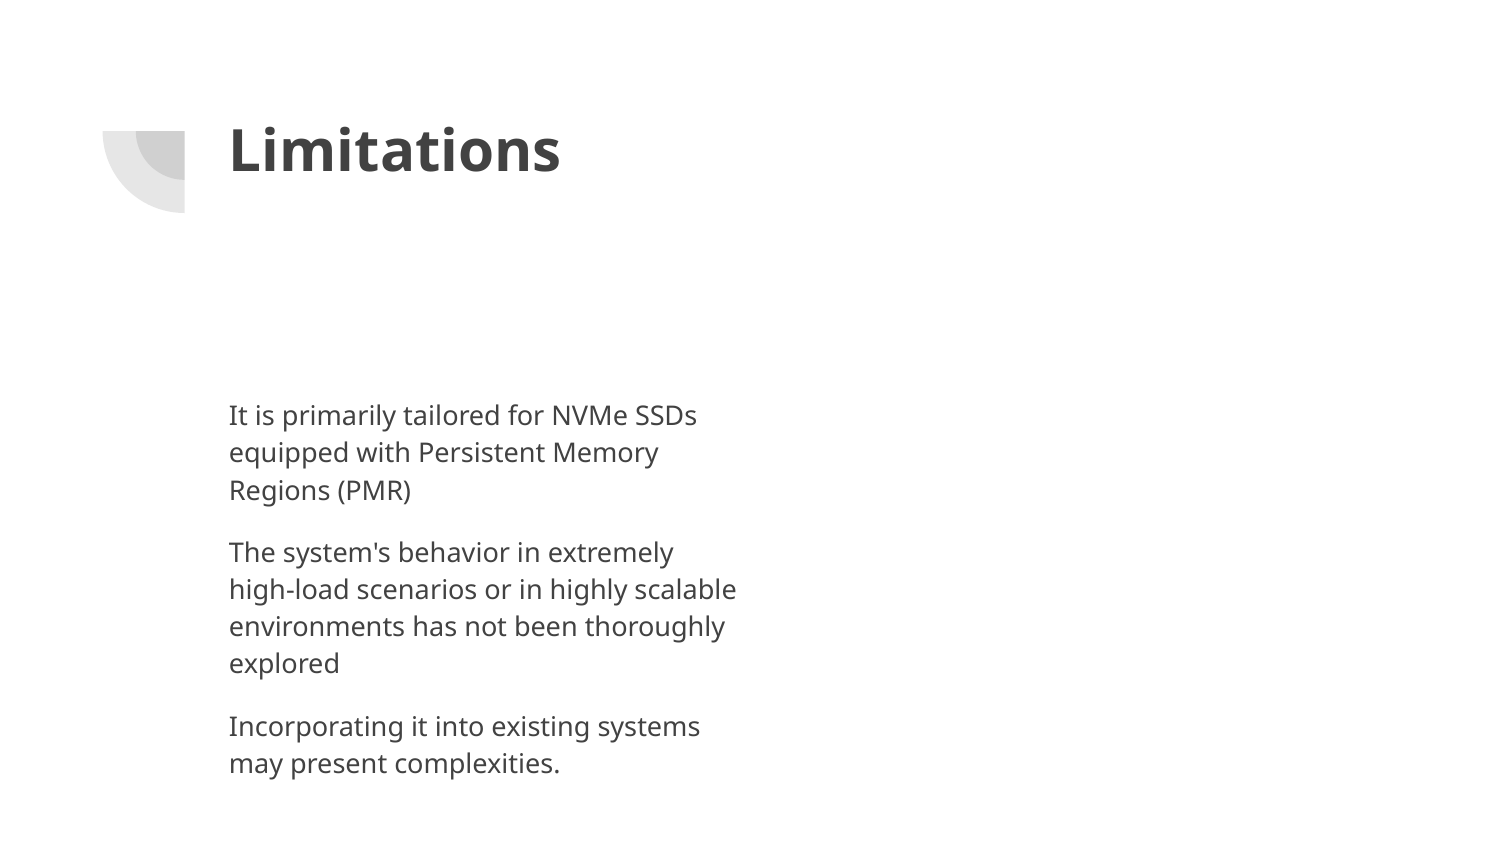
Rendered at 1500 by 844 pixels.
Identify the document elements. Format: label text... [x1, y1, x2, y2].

list It is primarily tailored for NVMe SSDs equipped with Persistent Memory Regions (PMR) The system's behavior in extremely high-load scenarios or in highly scalable environments has not been thoroughly explored Incorporating it into existing systems may present complexities. [213, 378, 758, 803]
title Limitations [213, 98, 758, 359]
